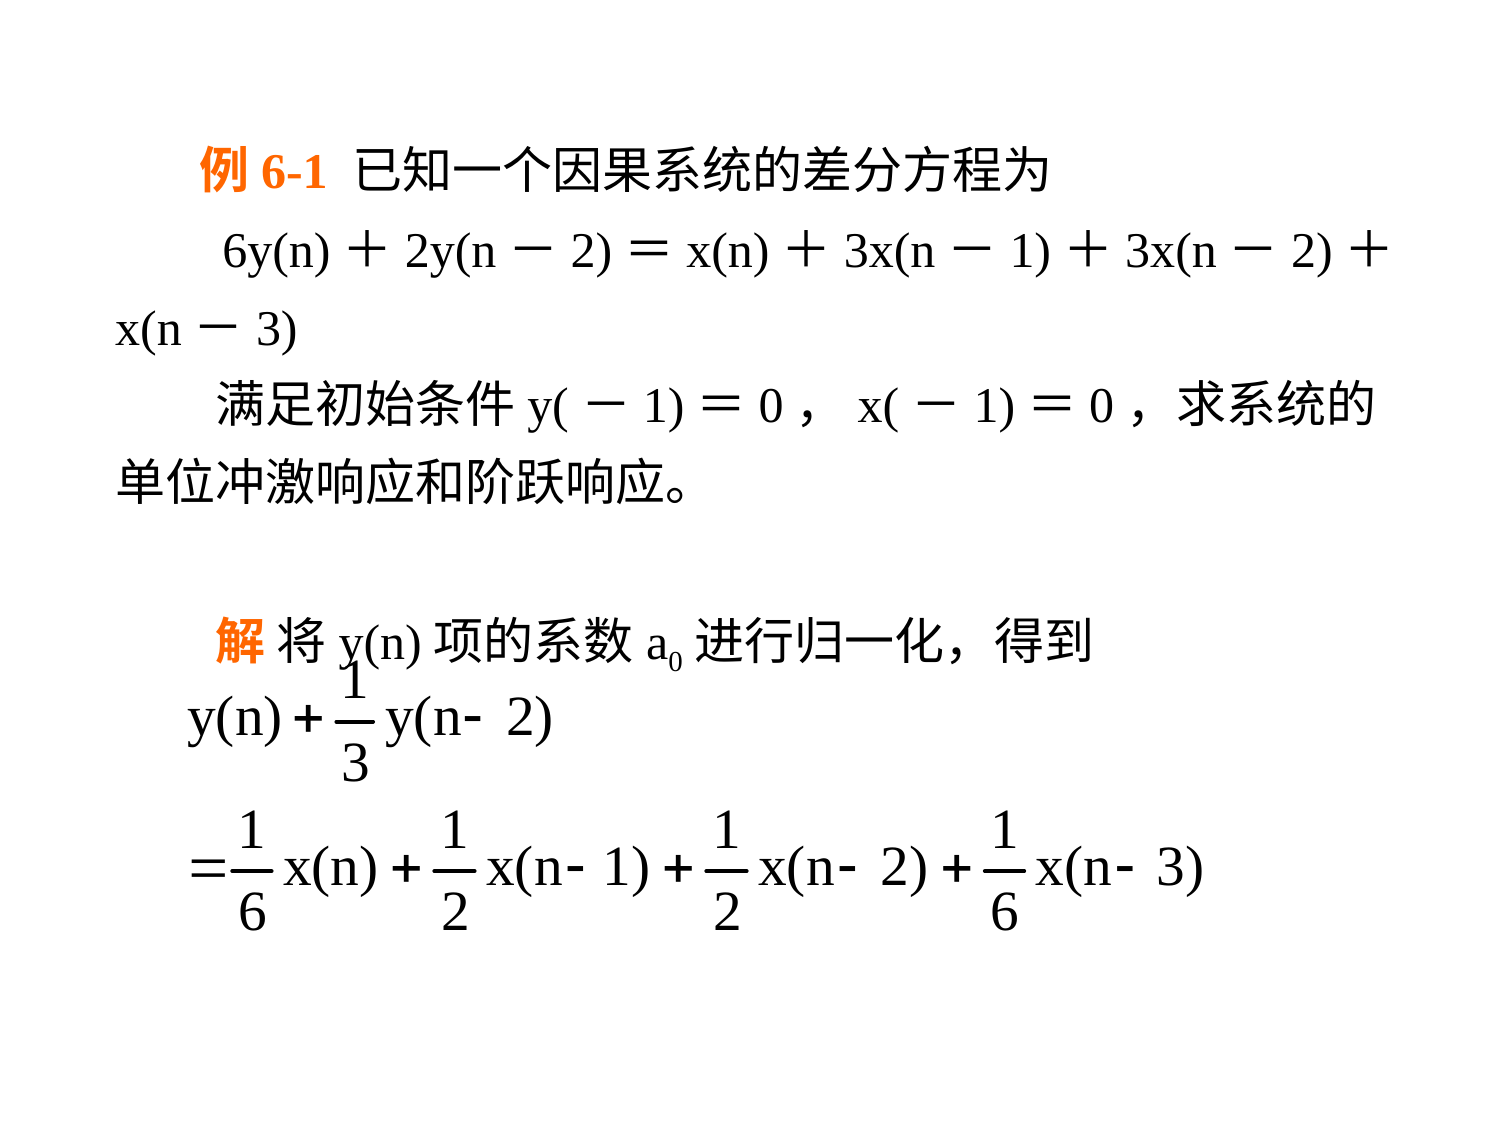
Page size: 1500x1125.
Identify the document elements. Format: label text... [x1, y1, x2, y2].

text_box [170, 633, 1219, 952]
title 例6-1 已知一个因果系统的差分方程为 6y(n)＋2y(n－2)＝x(n)＋3x(n－1)＋3x(n－2)＋x(n－3) 满足初始条件y(－1)＝0，x(－1)＝0，求系统的单位冲激响应和阶跃响应。 解 将y(n)项的系数a0进行归一化，得到 [100, 113, 1412, 1024]
